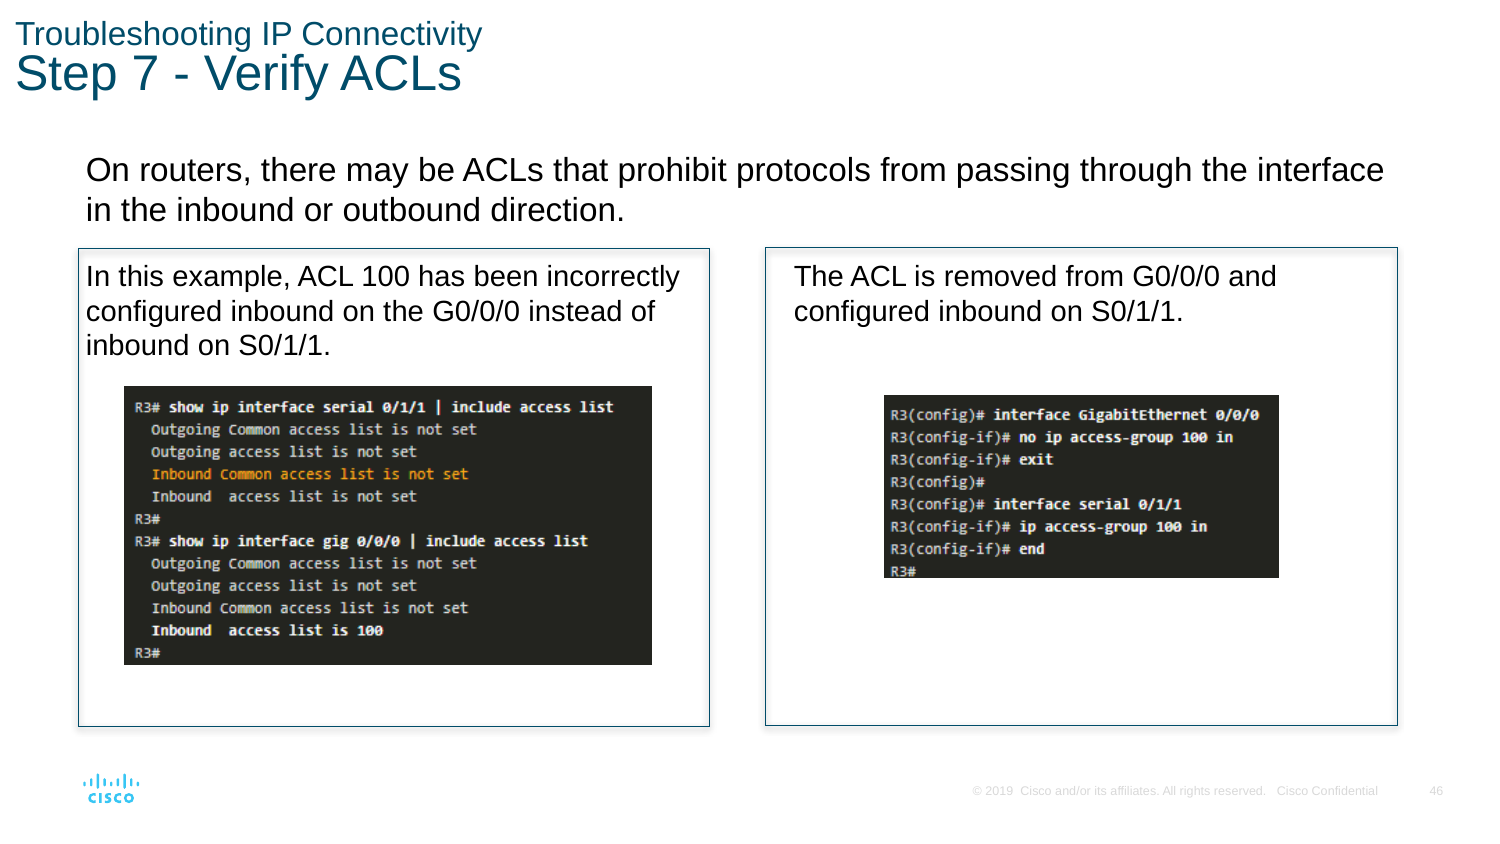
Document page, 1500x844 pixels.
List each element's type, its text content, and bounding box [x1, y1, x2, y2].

text_box [78, 368, 710, 727]
text_box In this example, ACL 100 has been incorrectly configured inbound on the G0/0/0 instead of inbound on S0/1/1. [70, 249, 722, 368]
title Troubleshooting IP Connectivity Step 7 - Verify ACLs [0, 0, 1369, 121]
picture [124, 386, 652, 665]
picture [884, 395, 1279, 578]
text_box The ACL is removed from G0/0/0 and configured inbound on S0/1/1. [778, 249, 1430, 368]
list On routers, there may be ACLs that prohibit protocols from passing through the interface in the inbound or outbound direction. [70, 140, 1430, 230]
text_box [765, 247, 1398, 726]
